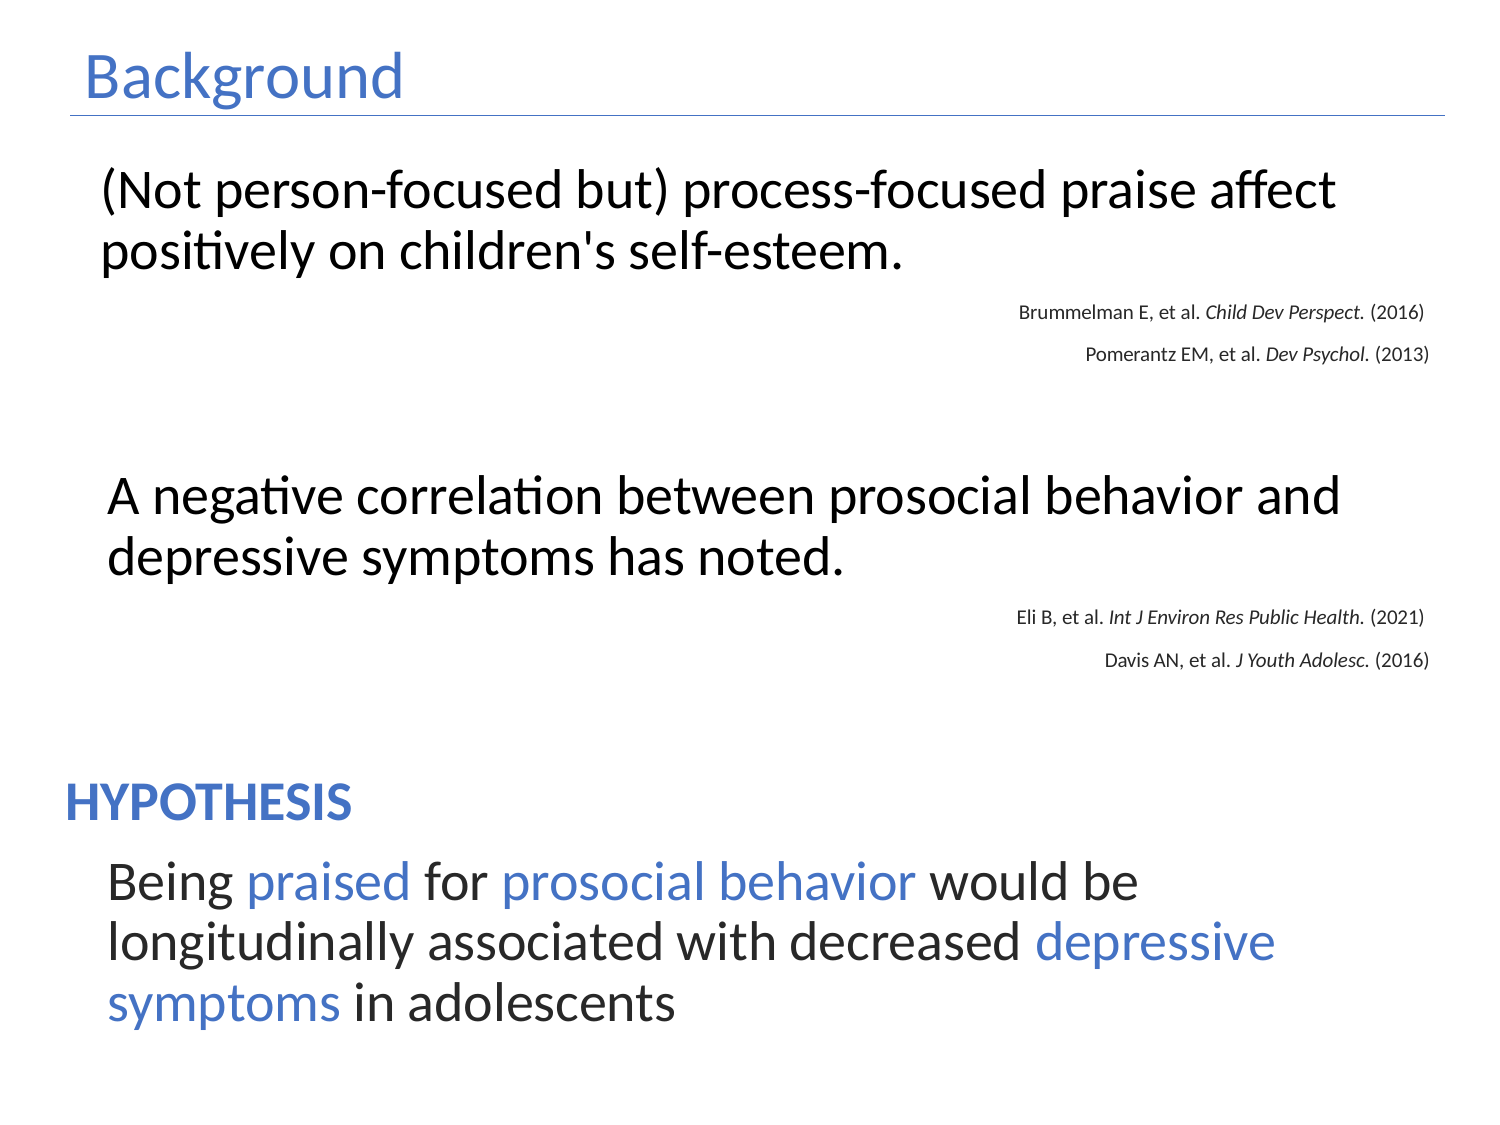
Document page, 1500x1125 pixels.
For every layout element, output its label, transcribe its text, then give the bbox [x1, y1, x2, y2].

list (Not person-focused but) process-focused praise affect positively on children's self-esteem. Brummelman E, et al. Child Dev Perspect. (2016) Pomerantz EM, et al. Dev Psychol. (2013) A negative correlation between prosocial behavior and depressive symptoms has noted. Eli B, et al. Int J Environ Res Public Health. (2021) Davis AN, et al. J Youth Adolesc. (2016) HYPOTHESIS Being praised for prosocial behavior would be longitudinally associated with decreased depressive symptoms in adolescents [50, 153, 1445, 1043]
title Background [70, 30, 1445, 124]
